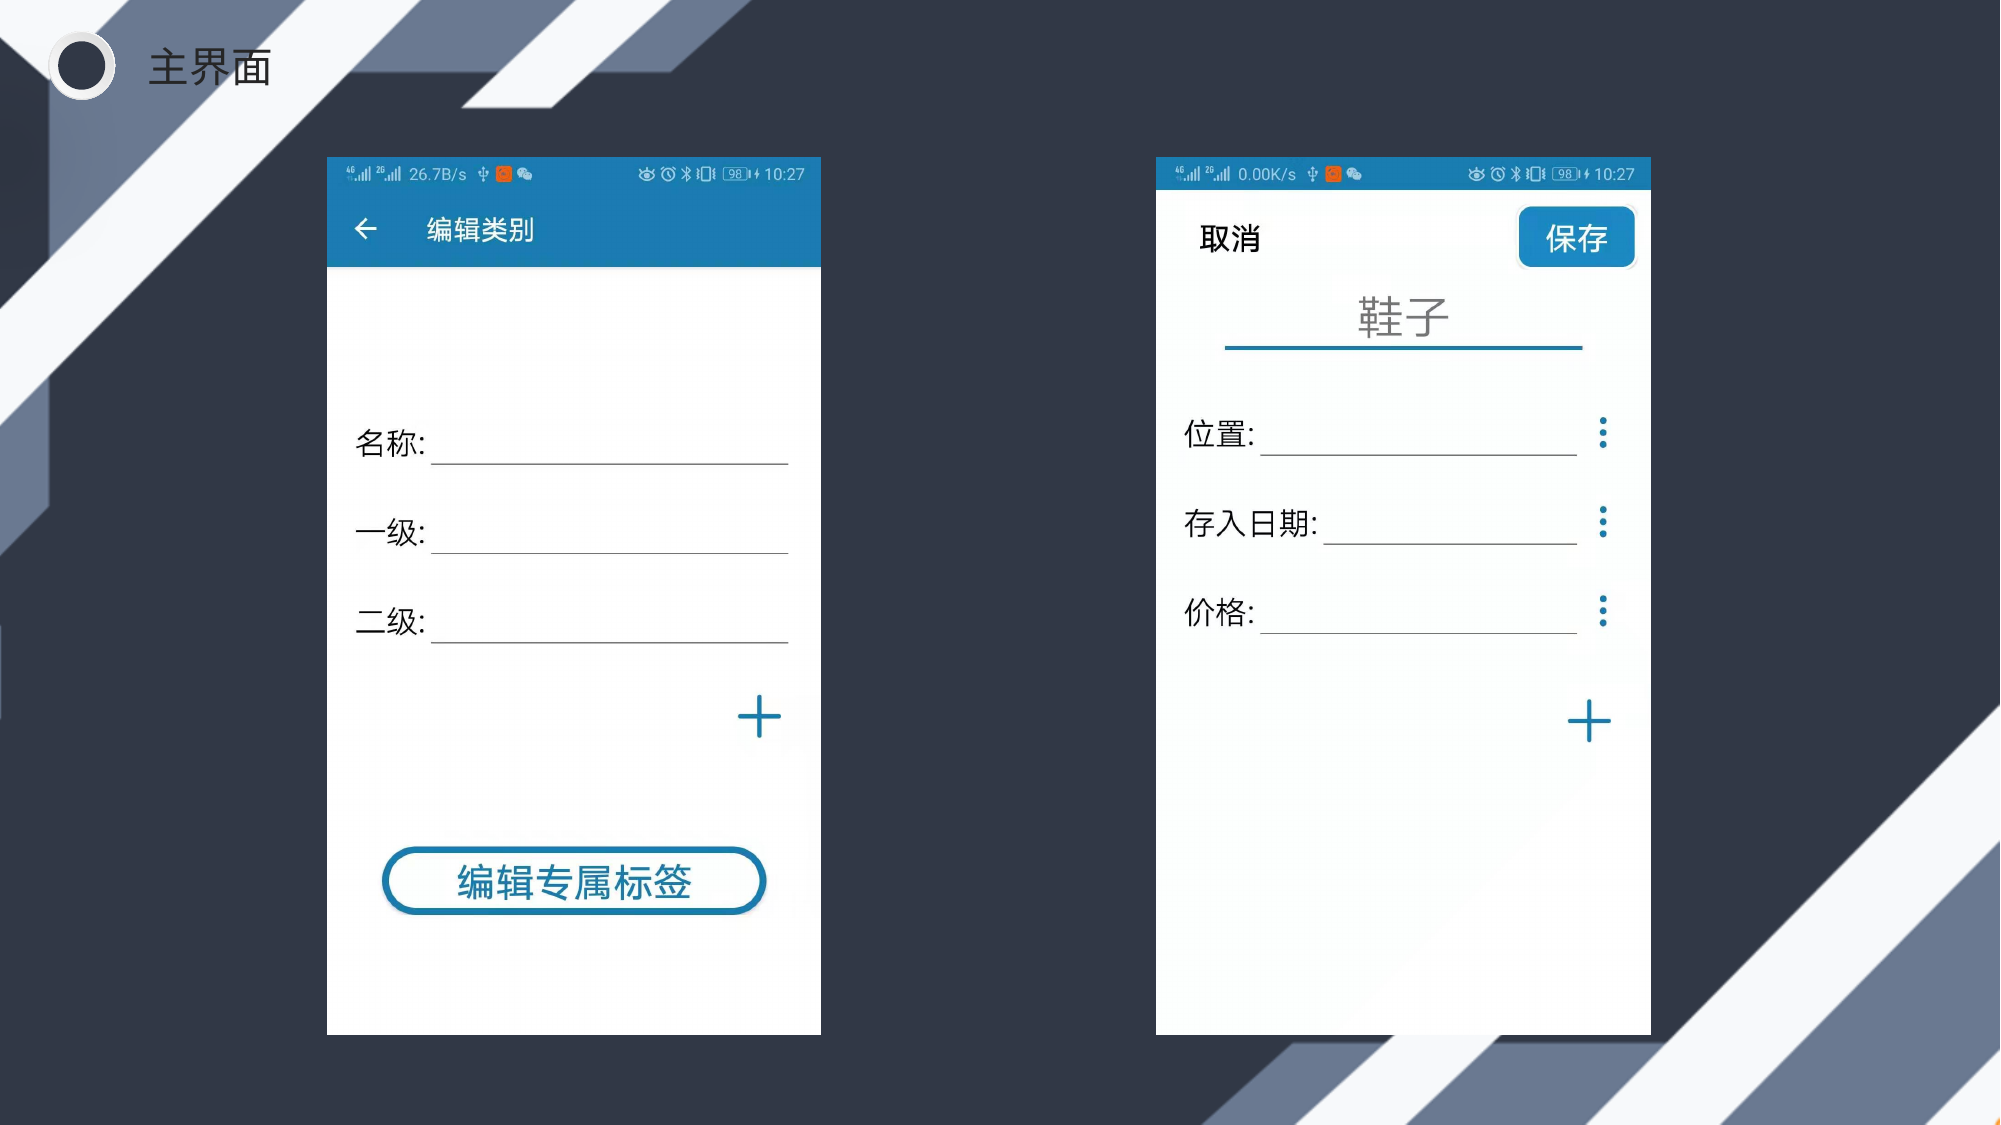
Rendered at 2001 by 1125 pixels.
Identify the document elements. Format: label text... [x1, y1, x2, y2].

picture [0, 0, 2000, 1125]
text_box 主界面 [132, 33, 767, 99]
